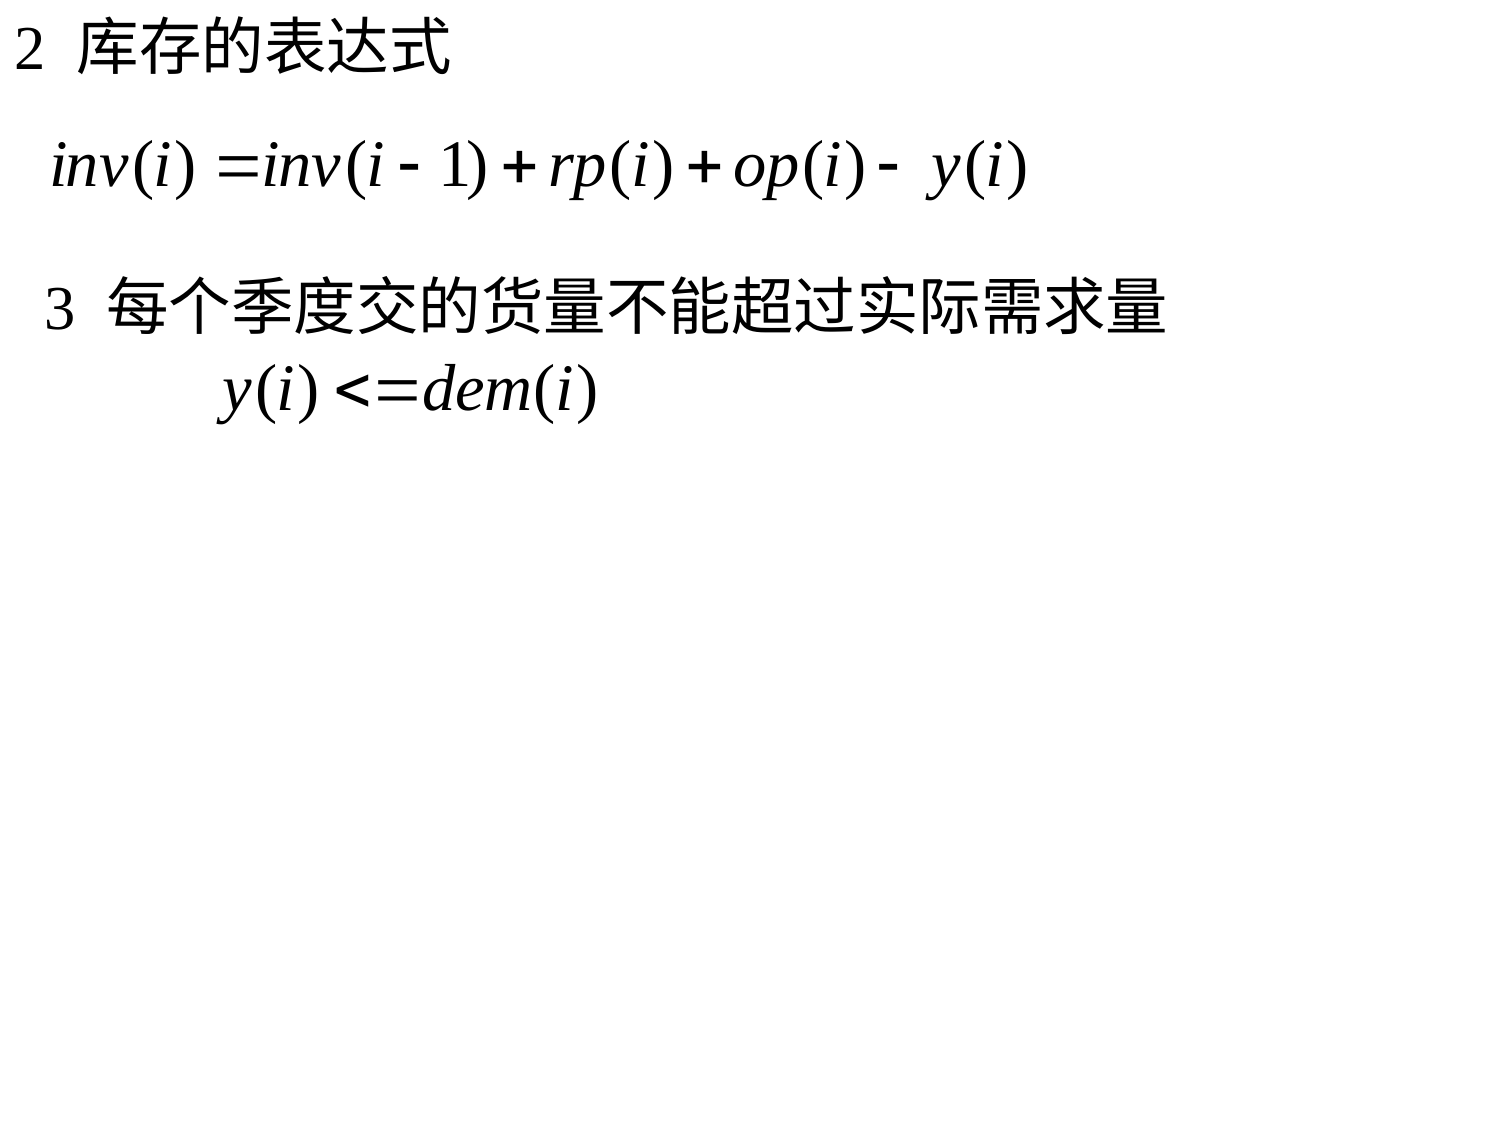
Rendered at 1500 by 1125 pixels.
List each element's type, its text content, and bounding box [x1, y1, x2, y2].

text_box 2 库存的表达式 [0, 0, 561, 90]
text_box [41, 125, 1038, 214]
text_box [206, 349, 611, 439]
text_box 3 每个季度交的货量不能超过实际需求量 [29, 259, 1258, 350]
